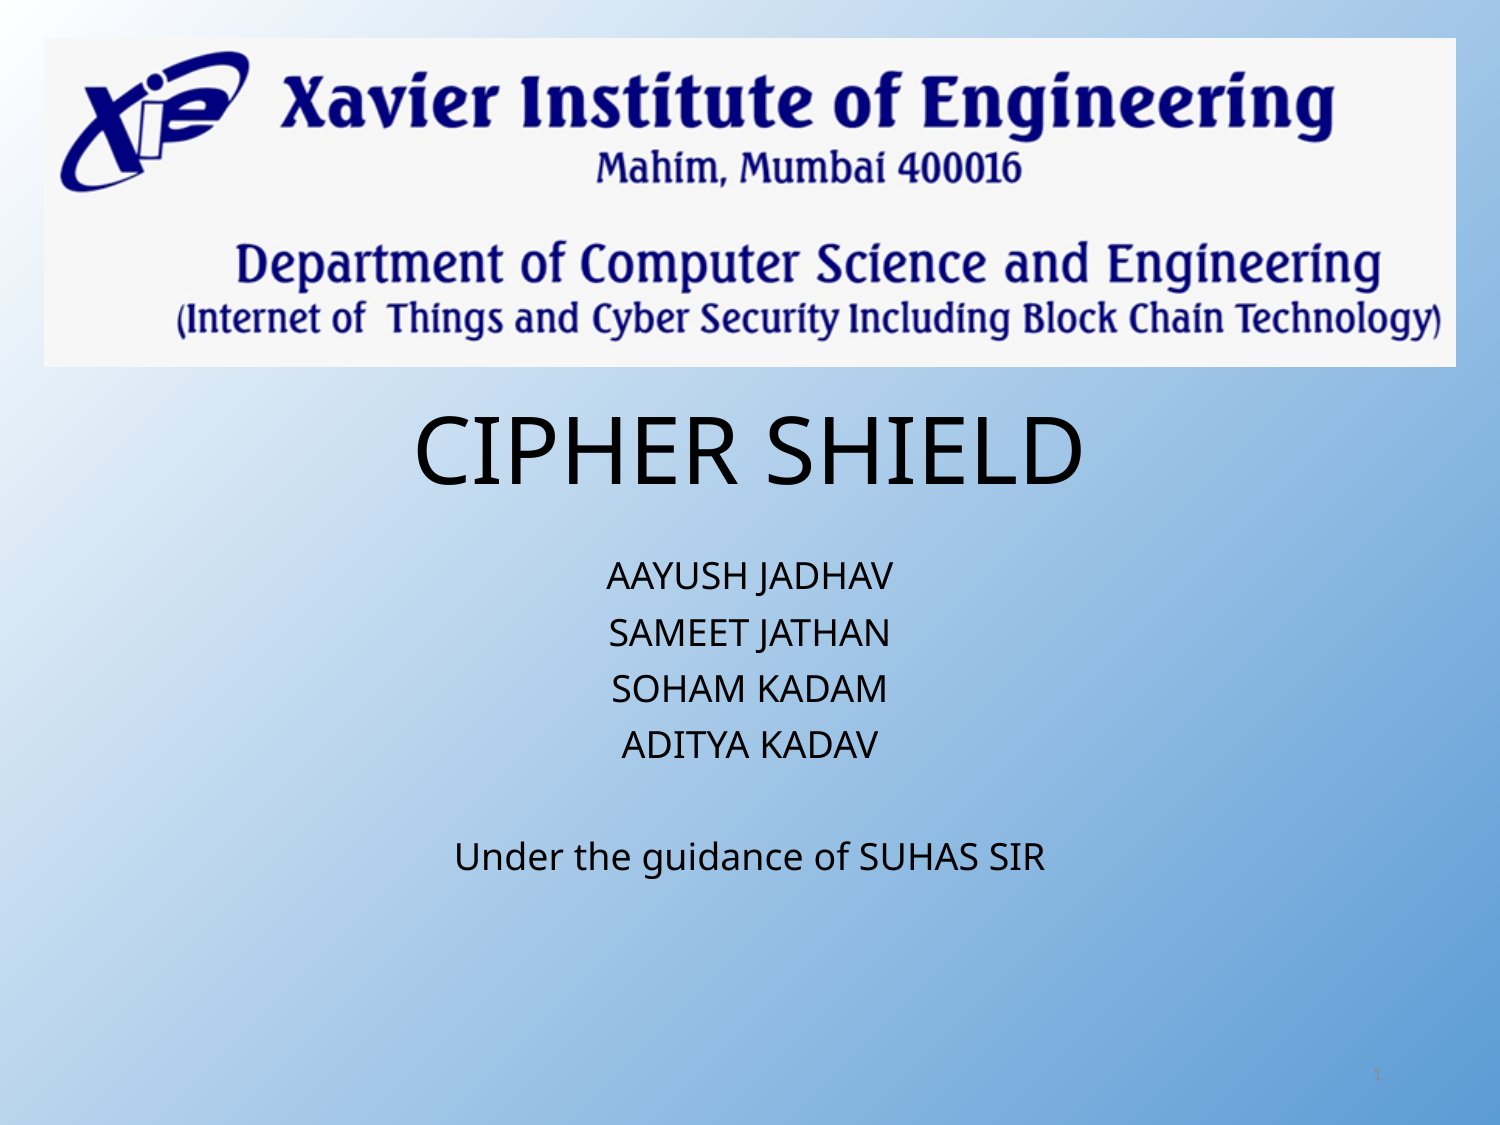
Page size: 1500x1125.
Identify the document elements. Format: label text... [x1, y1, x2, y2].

slide_number 1 [1059, 1042, 1397, 1103]
title CIPHER SHIELD [112, 367, 1388, 513]
subtitle AAYUSH JADHAV SAMEET JATHAN SOHAM KADAM ADITYA KADAV Under the guidance of SUHAS SIR [225, 549, 1275, 925]
picture [44, 38, 1456, 367]
